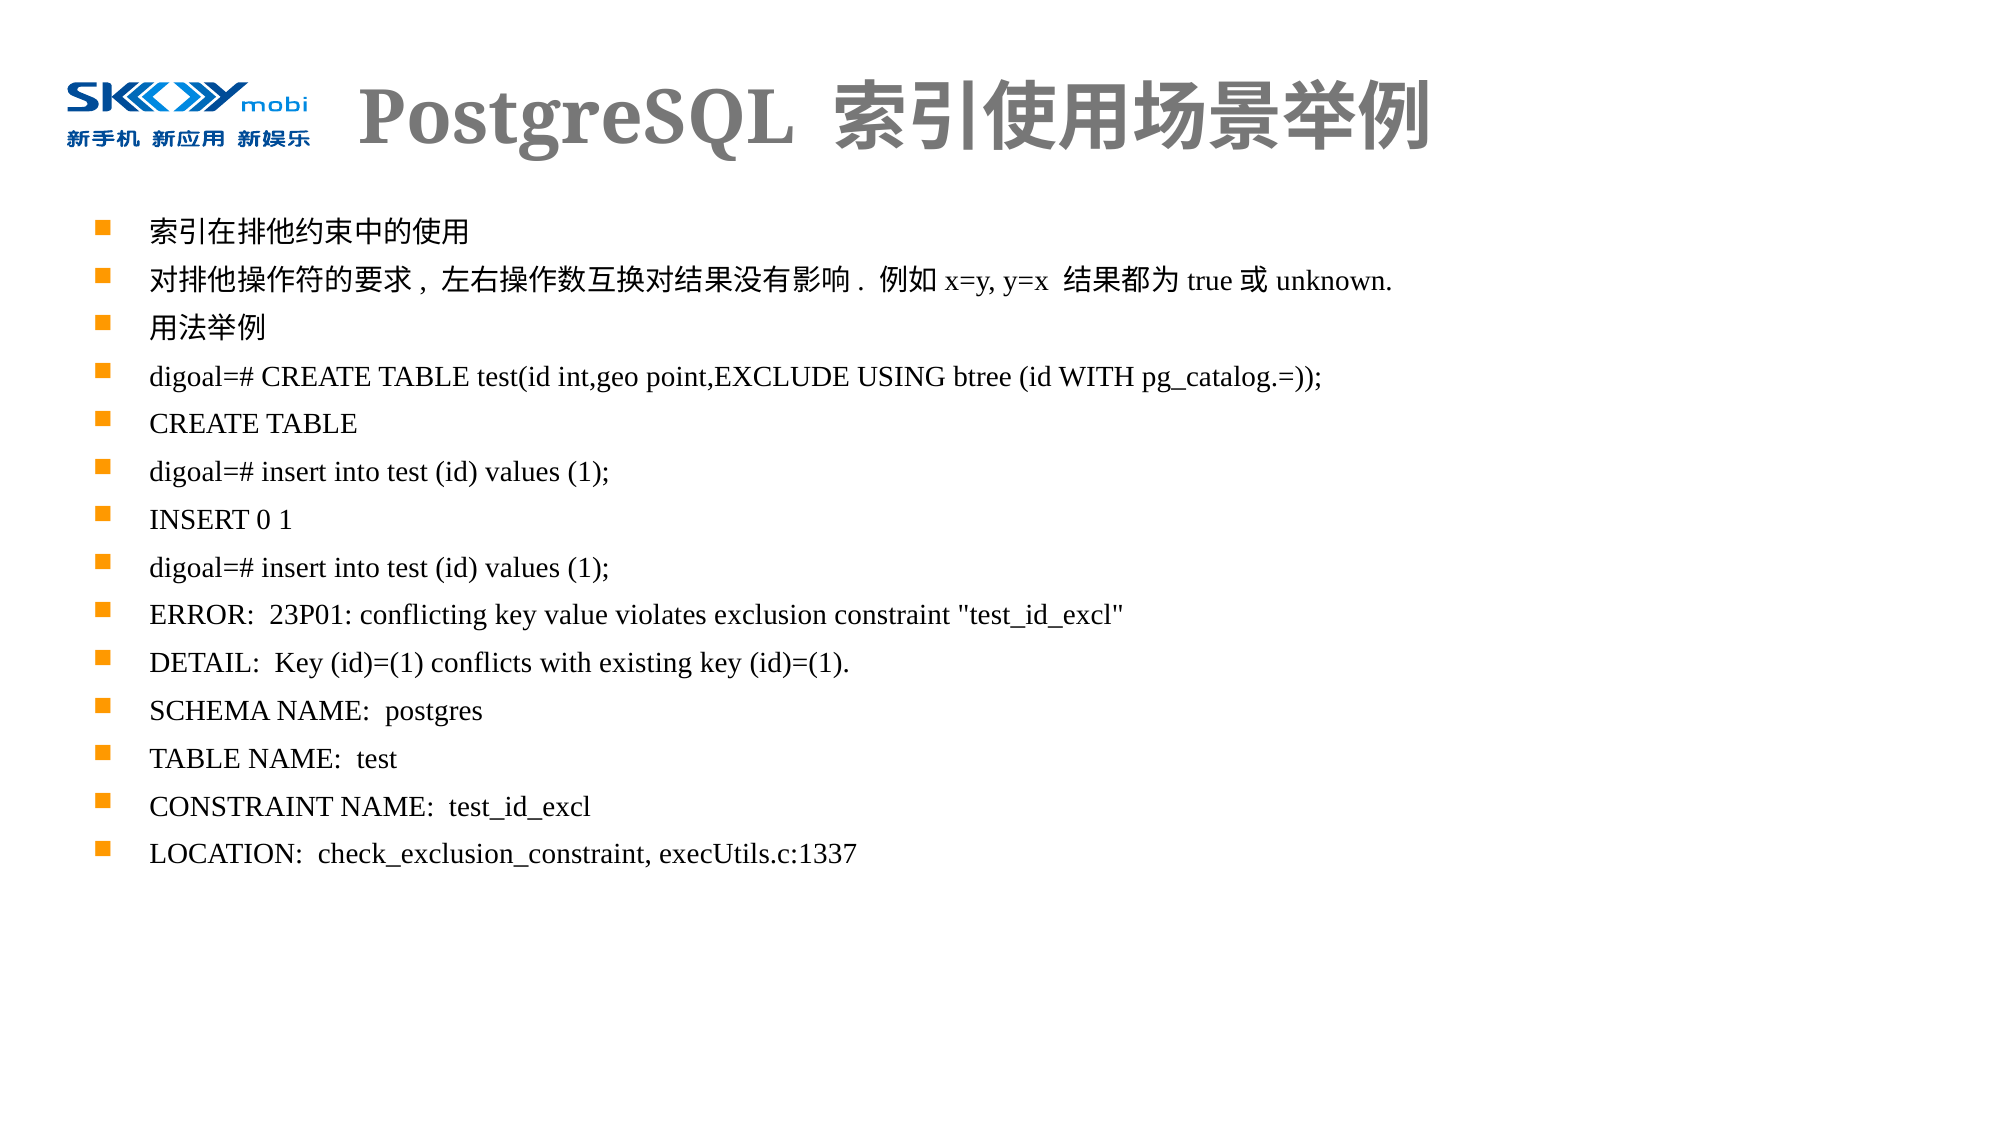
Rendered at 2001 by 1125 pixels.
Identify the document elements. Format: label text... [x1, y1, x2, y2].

title PostgreSQL 索引使用场景举例 [343, 60, 1901, 167]
list 索引在排他约束中的使用 对排他操作符的要求, 左右操作数互换对结果没有影响. 例如x=y, y=x 结果都为true或unknown. 用法举例 digoal=# CREATE TABLE test(id int,geo point,EXCLUDE USING btree (id WITH pg_catalog.=)); CREATE TABLE digoal=# insert into test (id) values (1); INSERT 0 1 digoal=# insert into test (id) values (1); ERROR: 23P01: conflicting key value violates exclusion constraint "test_id_excl" DETAIL: Key (id)=(1) conflicts with existing key (id)=(1). SCHEMA NAME: postgres TABLE NAME: test CONSTRAINT NAME: test_id_excl LOCATION: check_exclusion_constraint, execUtils.c:1337 [77, 198, 1901, 1020]
